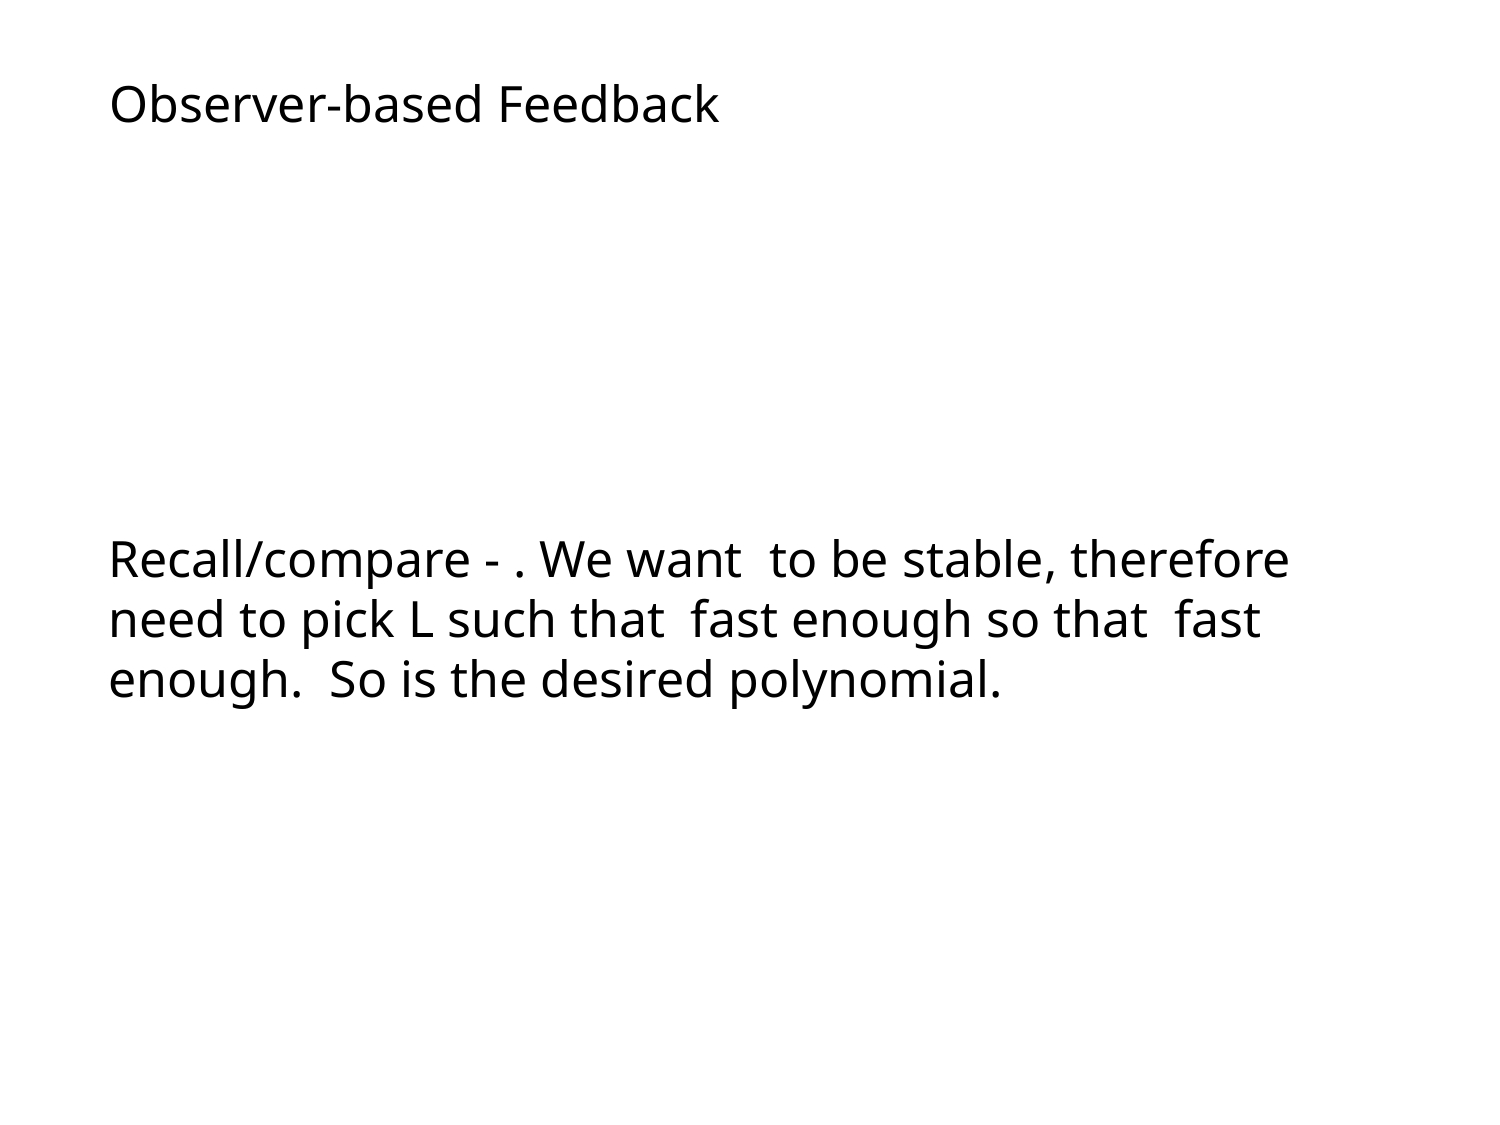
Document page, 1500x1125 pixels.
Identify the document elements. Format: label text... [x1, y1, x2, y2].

title Observer-based Feedback [109, 77, 1425, 187]
